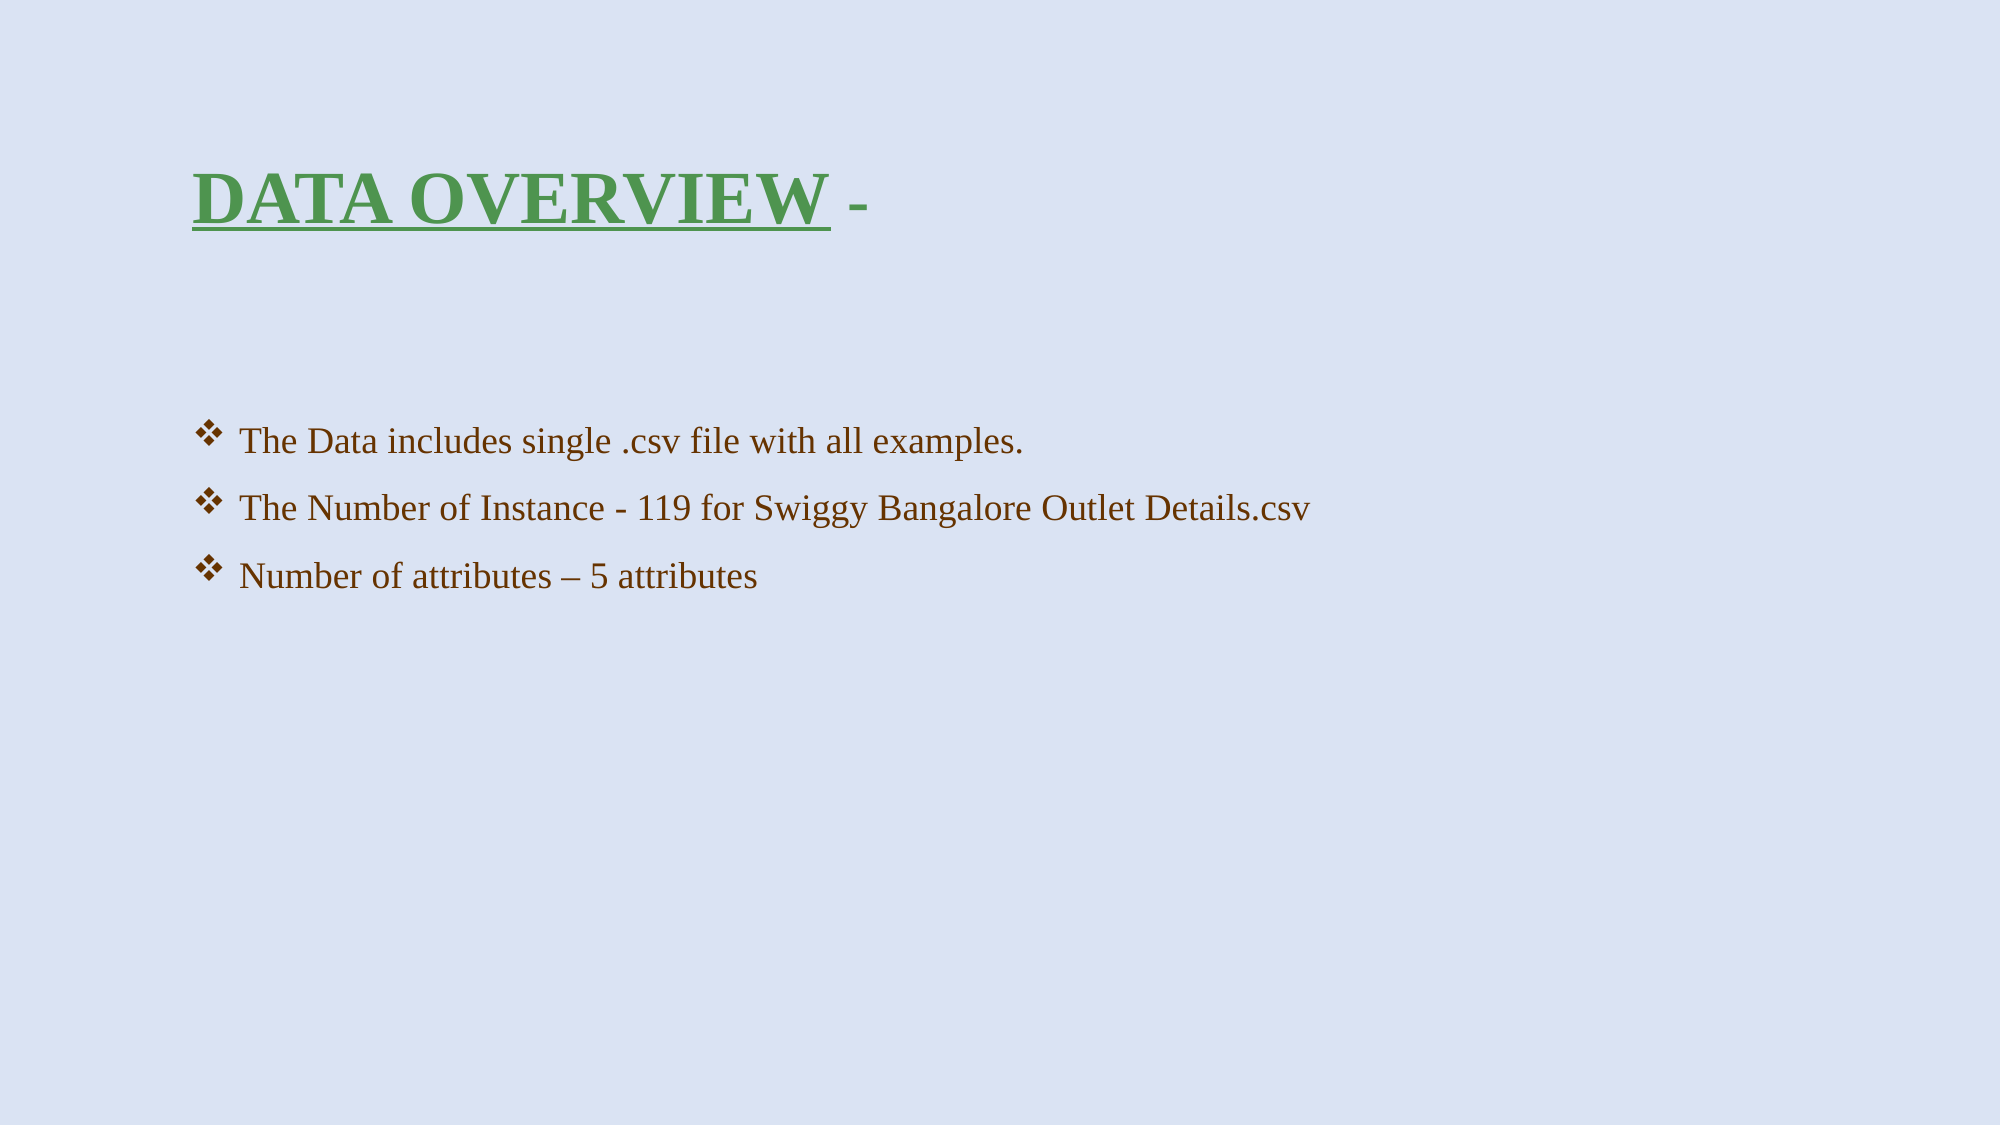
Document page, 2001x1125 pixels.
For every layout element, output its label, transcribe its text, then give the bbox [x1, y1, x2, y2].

text_box The Data includes single .csv file with all examples. The Number of Instance - 119 for Swiggy Bangalore Outlet Details.csv Number of attributes – 5 attributes [177, 385, 1369, 603]
text_box DATA OVERVIEW - [177, 140, 1023, 246]
